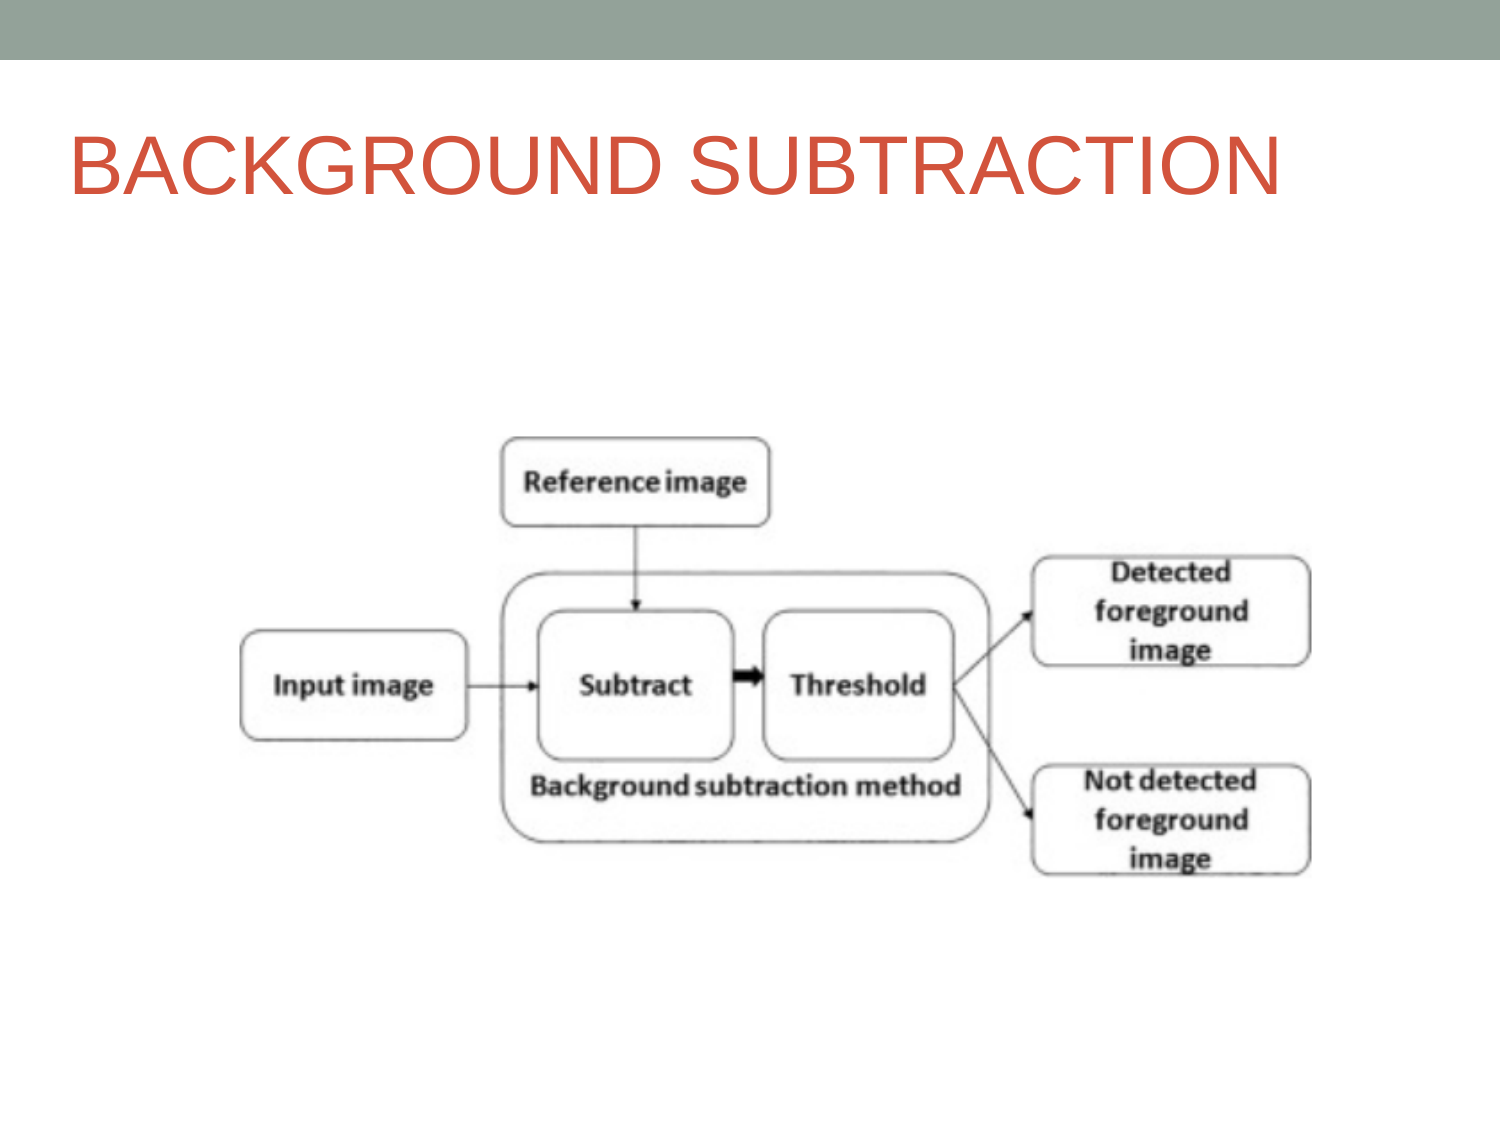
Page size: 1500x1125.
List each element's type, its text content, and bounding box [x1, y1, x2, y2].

title BACKGROUND SUBTRACTION [53, 79, 1404, 243]
picture [197, 410, 1353, 915]
